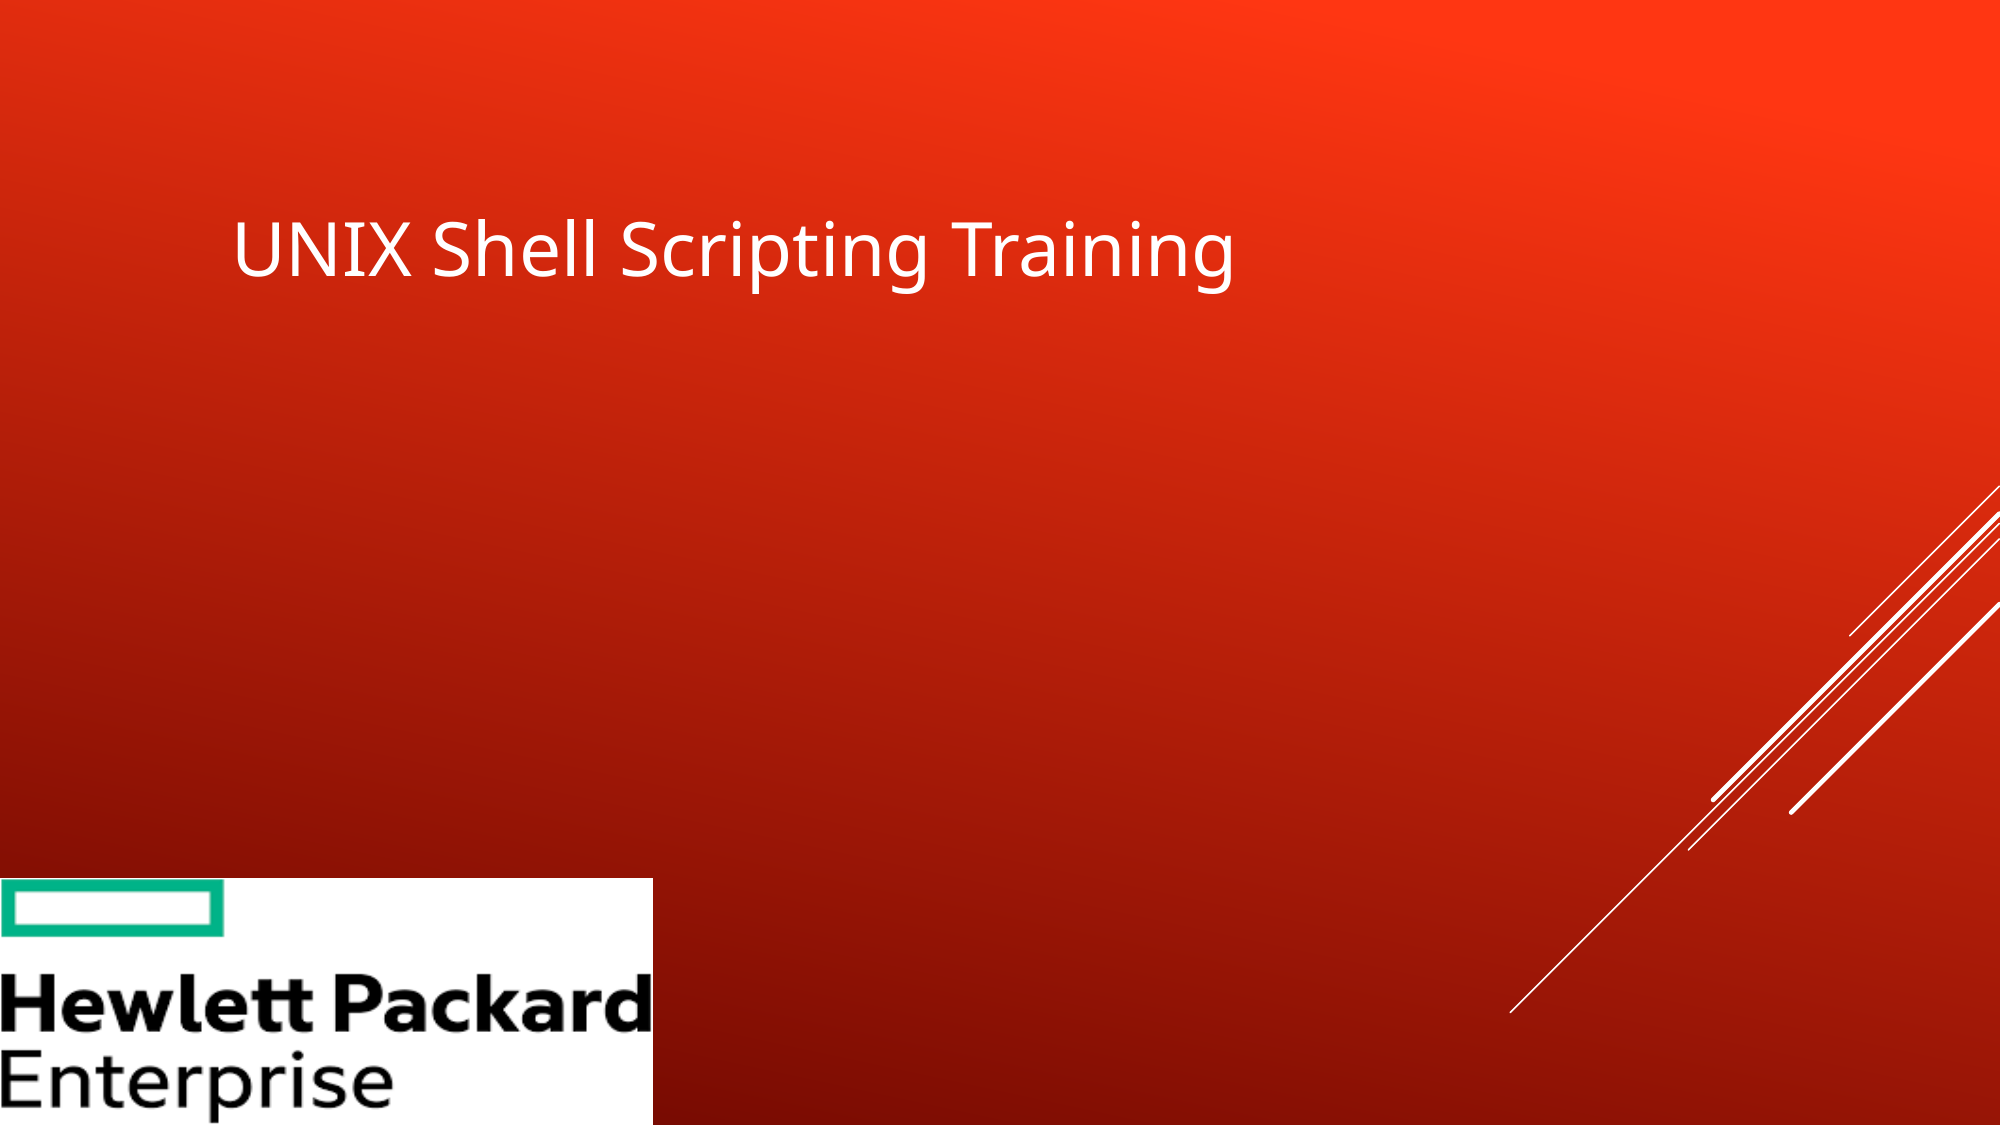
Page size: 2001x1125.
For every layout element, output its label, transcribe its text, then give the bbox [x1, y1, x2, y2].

title UNIX Shell Scripting Training [216, 122, 1617, 370]
picture [0, 878, 654, 1125]
